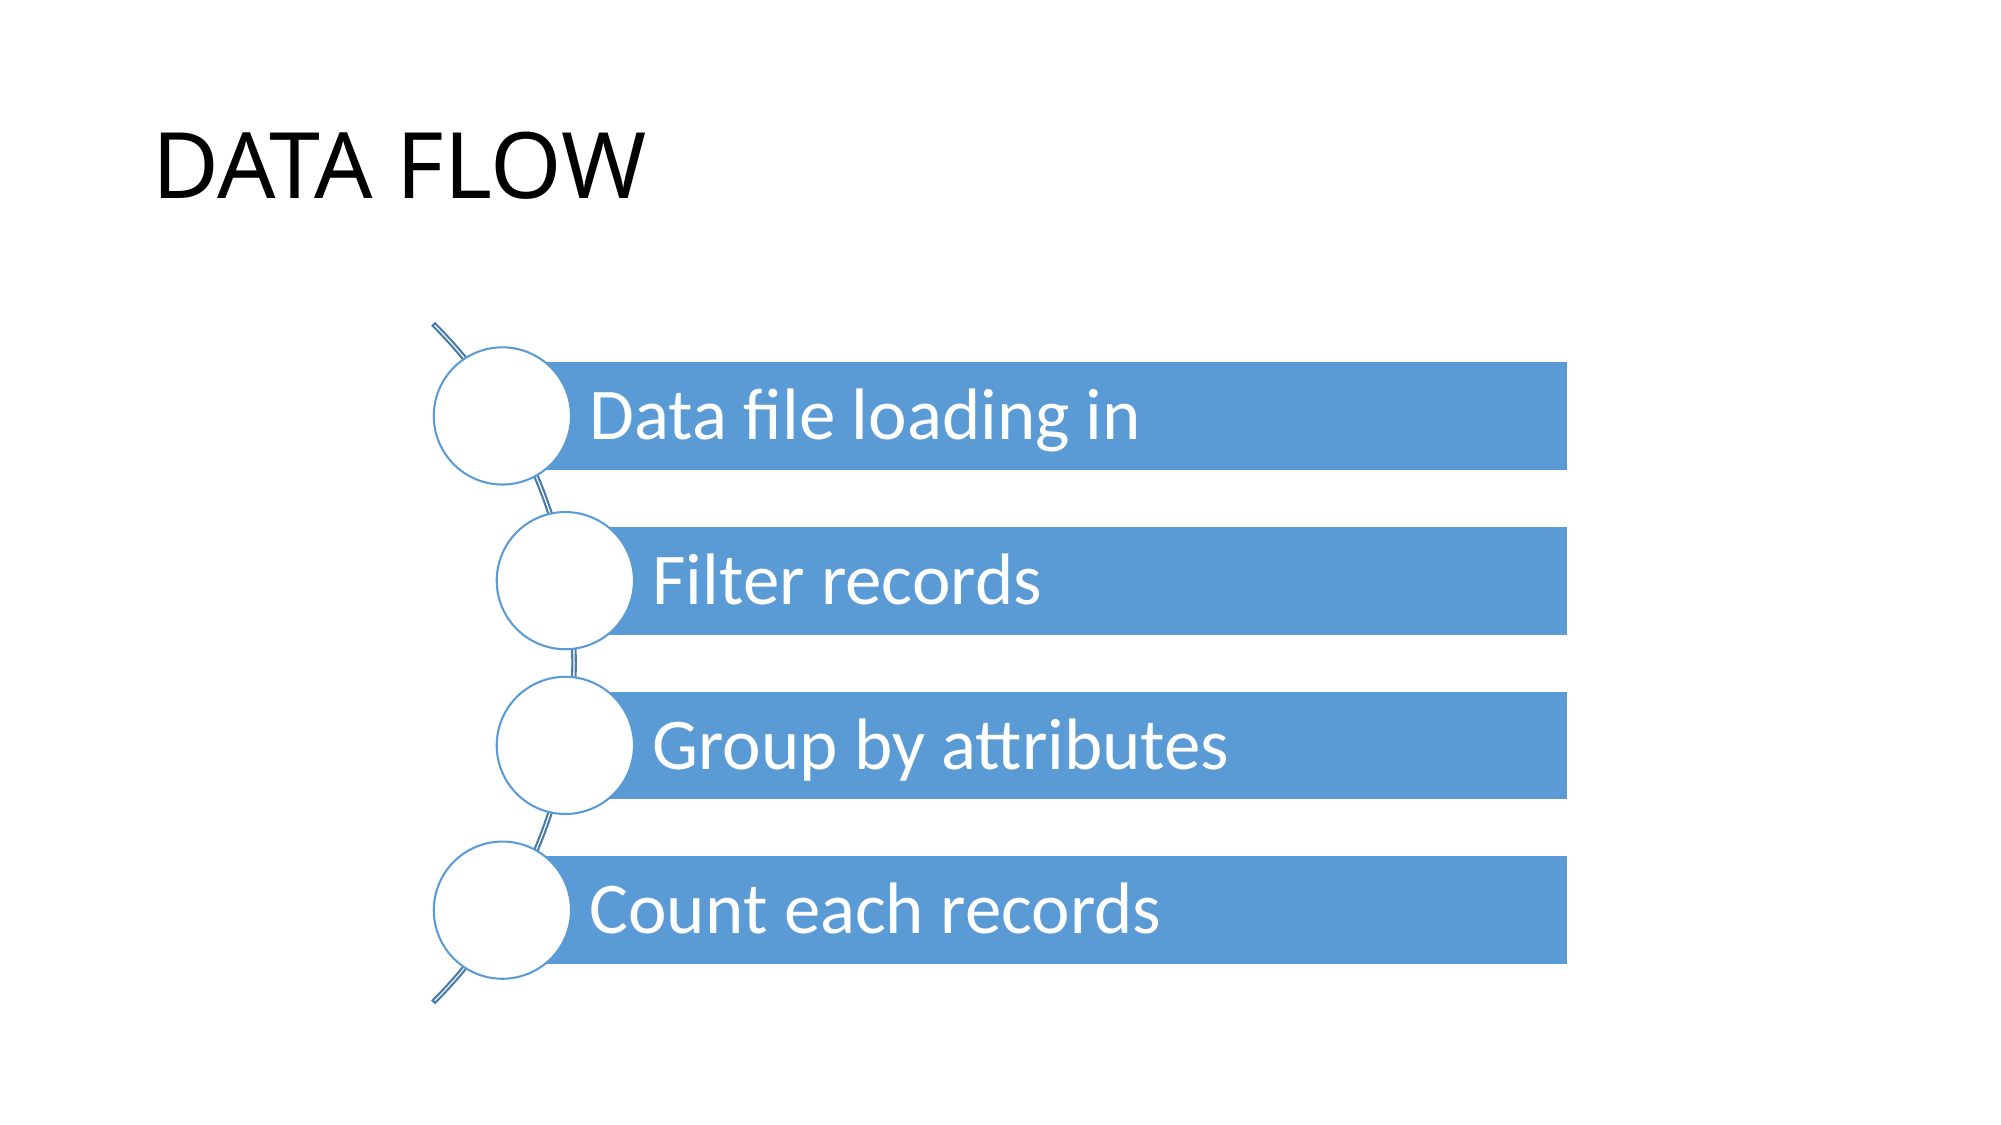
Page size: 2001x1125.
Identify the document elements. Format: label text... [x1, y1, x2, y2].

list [421, 306, 1579, 1020]
title DATA FLOW [137, 59, 1863, 278]
